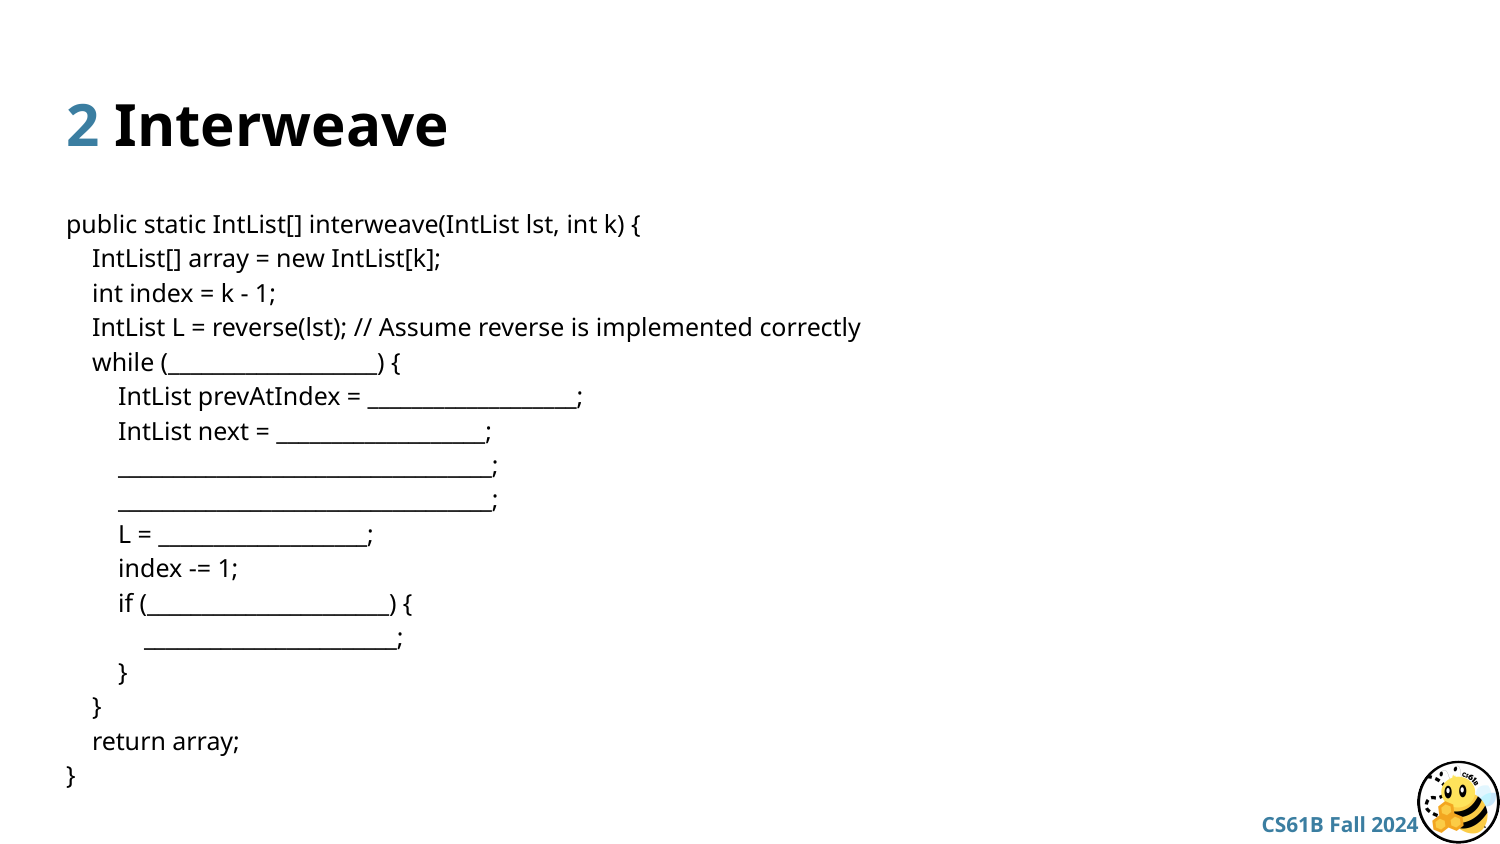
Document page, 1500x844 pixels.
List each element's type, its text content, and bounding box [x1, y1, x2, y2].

title 2 Interweave [51, 72, 1449, 167]
list public static IntList[] interweave(IntList lst, int k) { IntList[] array = new IntList[k]; int index = k - 1; IntList L = reverse(lst); // Assume reverse is implemented correctly while (___________________) { IntList prevAtIndex = ___________________; IntList next = ___________________; __________________________________; __________________________________; L = ___________________; index -= 1; if (______________________) { _______________________; } } return array; } [51, 189, 1449, 806]
picture [1417, 760, 1500, 844]
